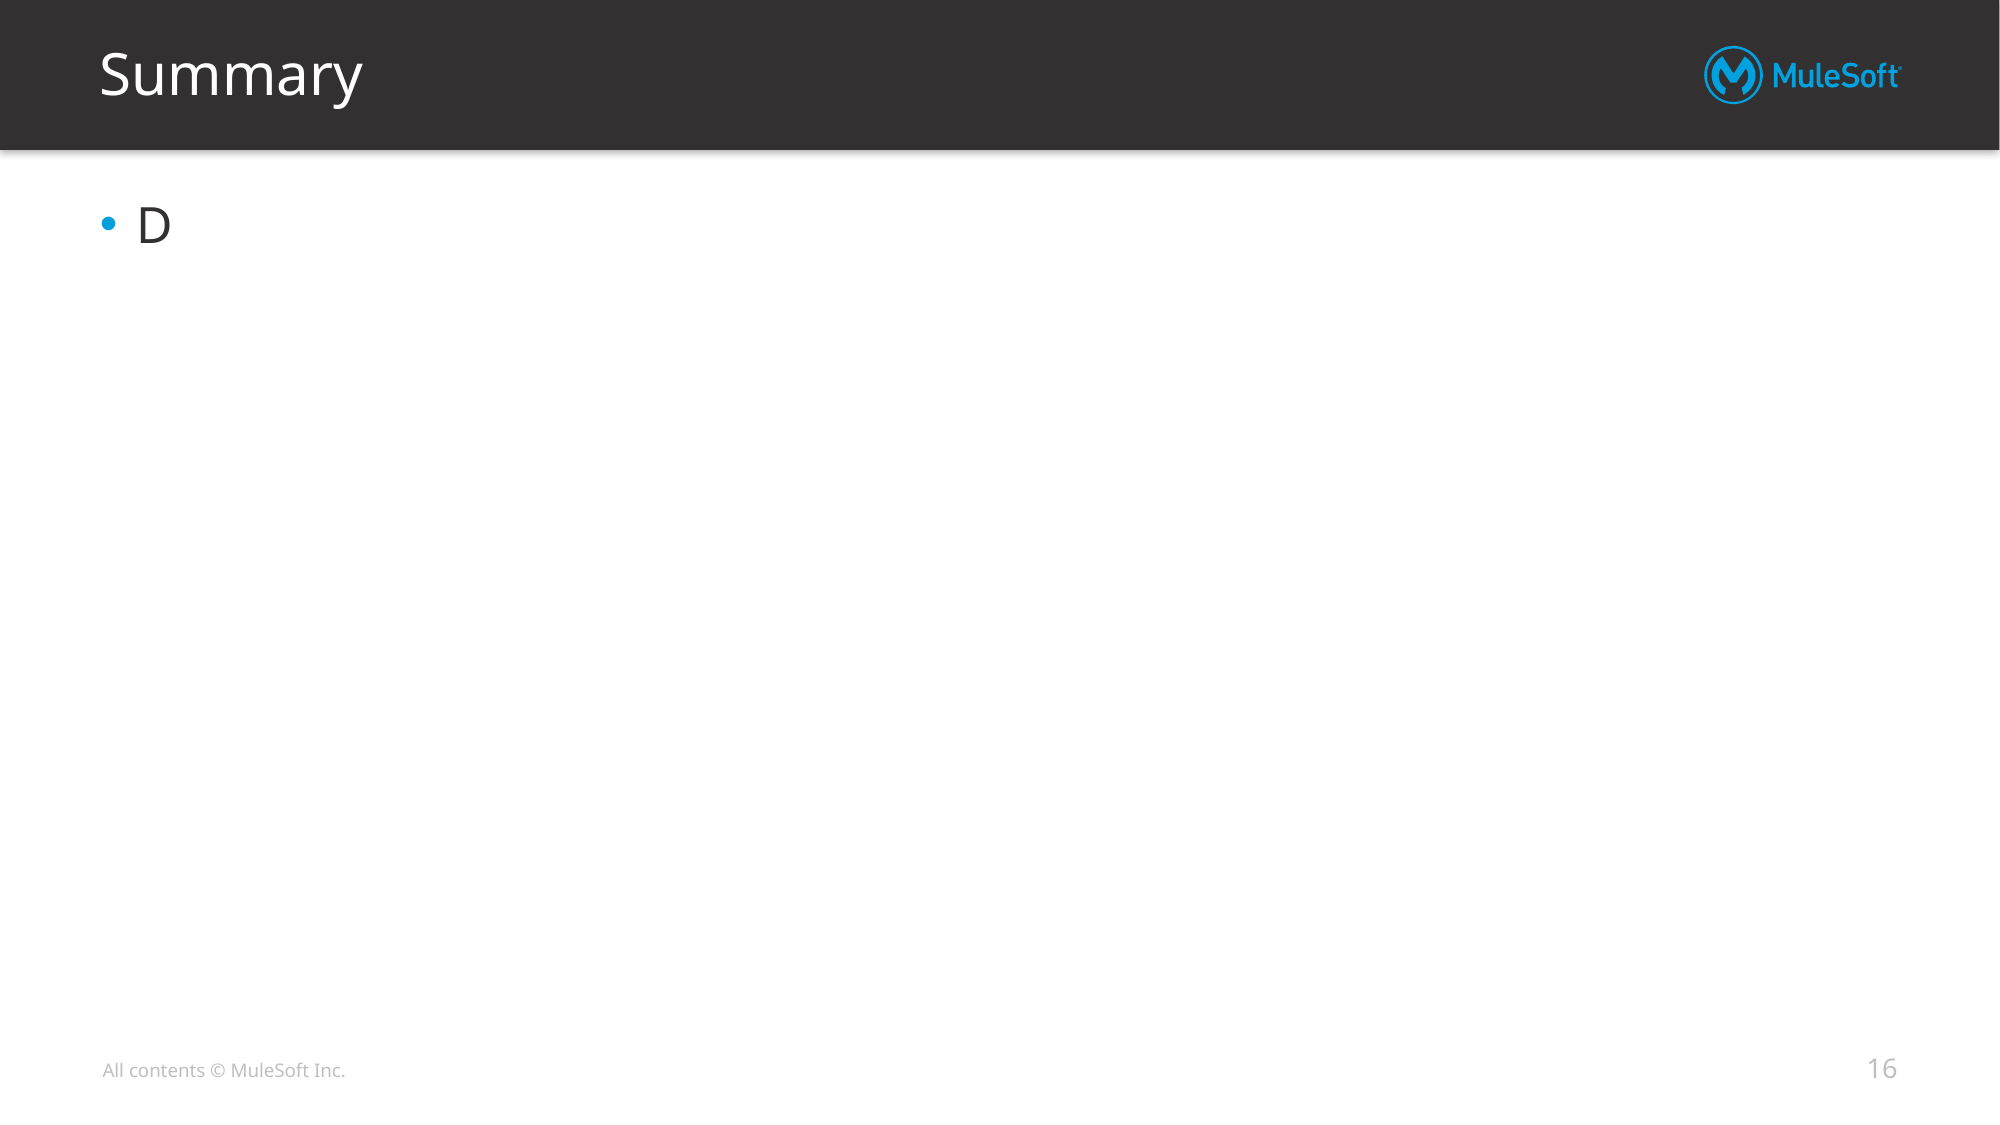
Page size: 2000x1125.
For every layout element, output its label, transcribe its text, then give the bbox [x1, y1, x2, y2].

title Summary [99, 0, 1656, 148]
slide_number 16 [1785, 1039, 1898, 1100]
list D [99, 195, 1943, 1019]
